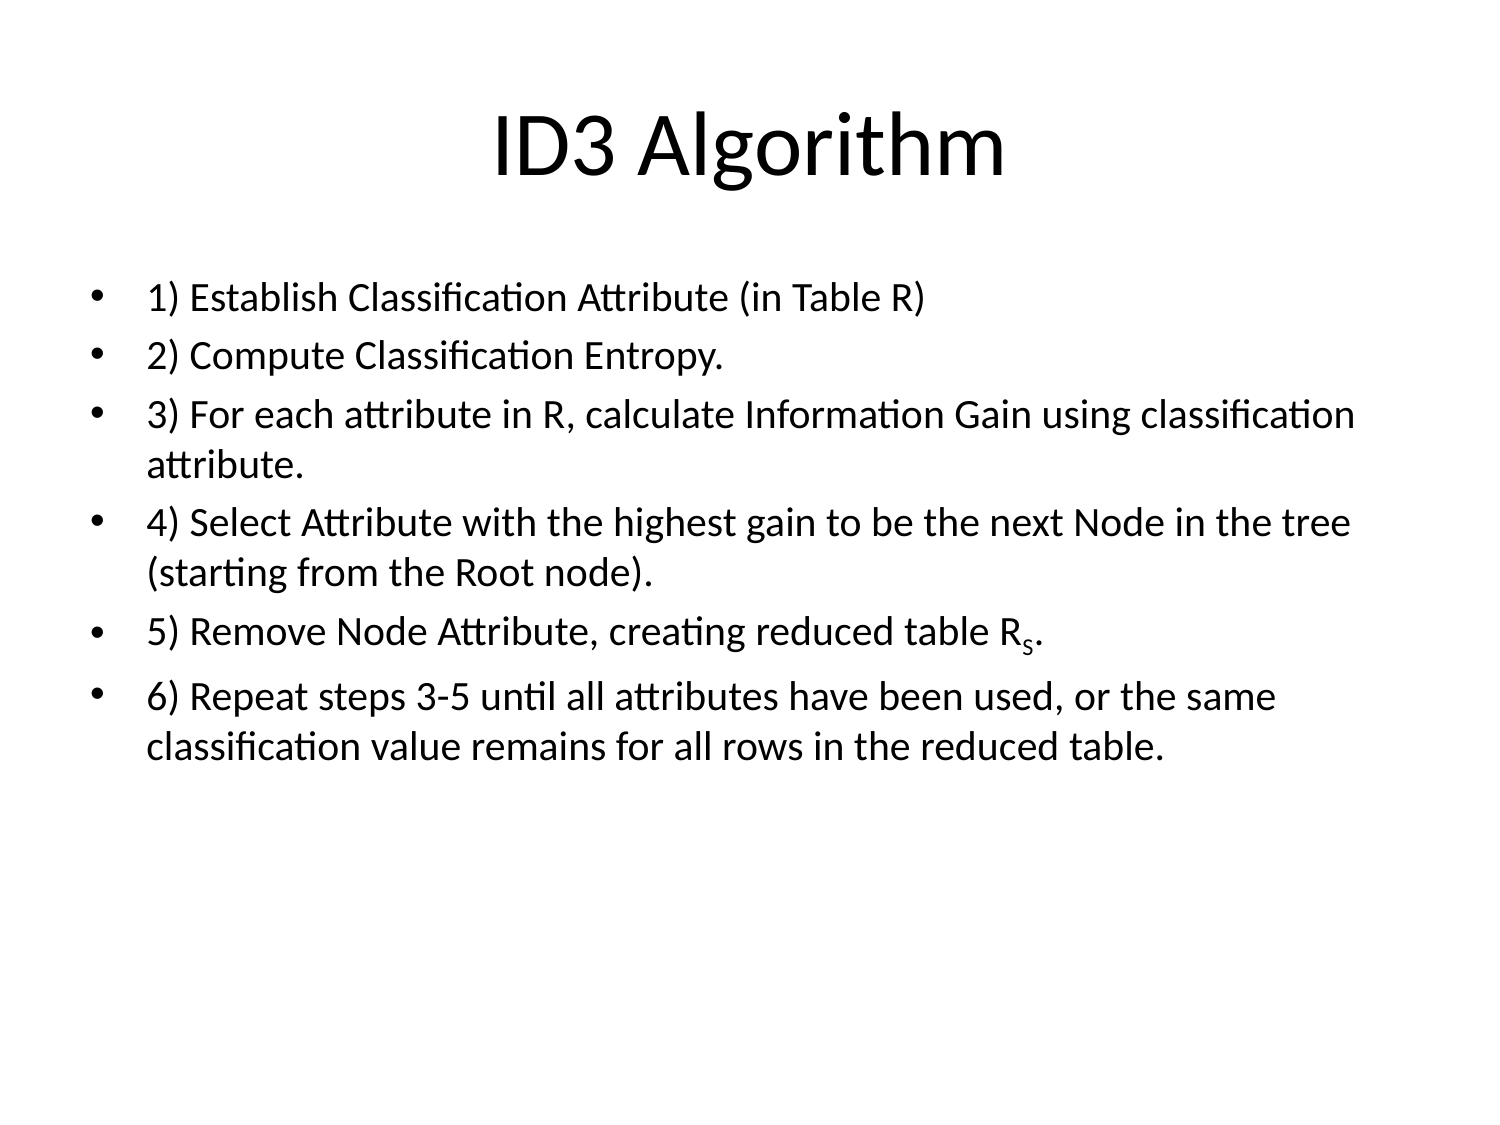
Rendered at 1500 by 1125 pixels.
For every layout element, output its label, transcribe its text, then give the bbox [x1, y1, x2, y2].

list 1) Establish Classification Attribute (in Table R) 2) Compute Classification Entropy. 3) For each attribute in R, calculate Information Gain using classification attribute. 4) Select Attribute with the highest gain to be the next Node in the tree (starting from the Root node). 5) Remove Node Attribute, creating reduced table RS. 6) Repeat steps 3-5 until all attributes have been used, or the same classification value remains for all rows in the reduced table. [75, 262, 1425, 1005]
title ID3 Algorithm [75, 45, 1425, 233]
